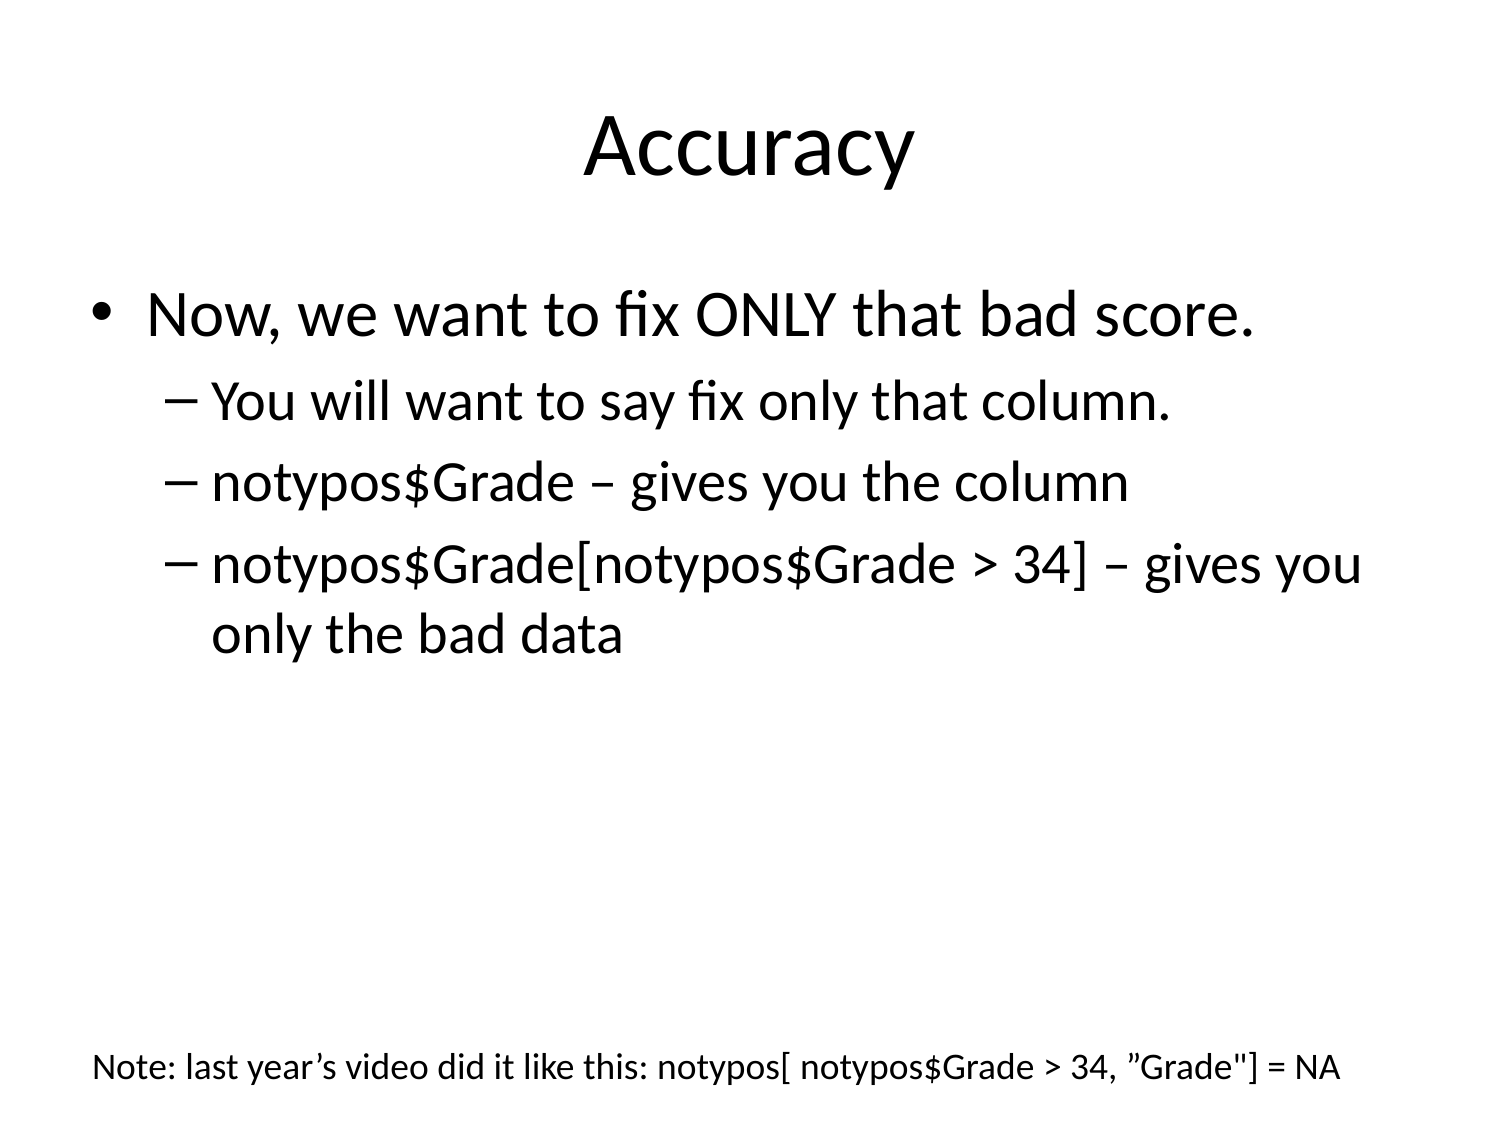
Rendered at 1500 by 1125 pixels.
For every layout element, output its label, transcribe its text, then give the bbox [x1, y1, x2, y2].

title Accuracy [75, 45, 1425, 233]
text_box Note: last year’s video did it like this: notypos[ notypos$Grade > 34, ”Grade"] = NA [77, 1034, 1358, 1095]
list Now, we want to fix ONLY that bad score. You will want to say fix only that column. notypos$Grade – gives you the column notypos$Grade[notypos$Grade > 34] – gives you only the bad data [75, 262, 1425, 1005]
